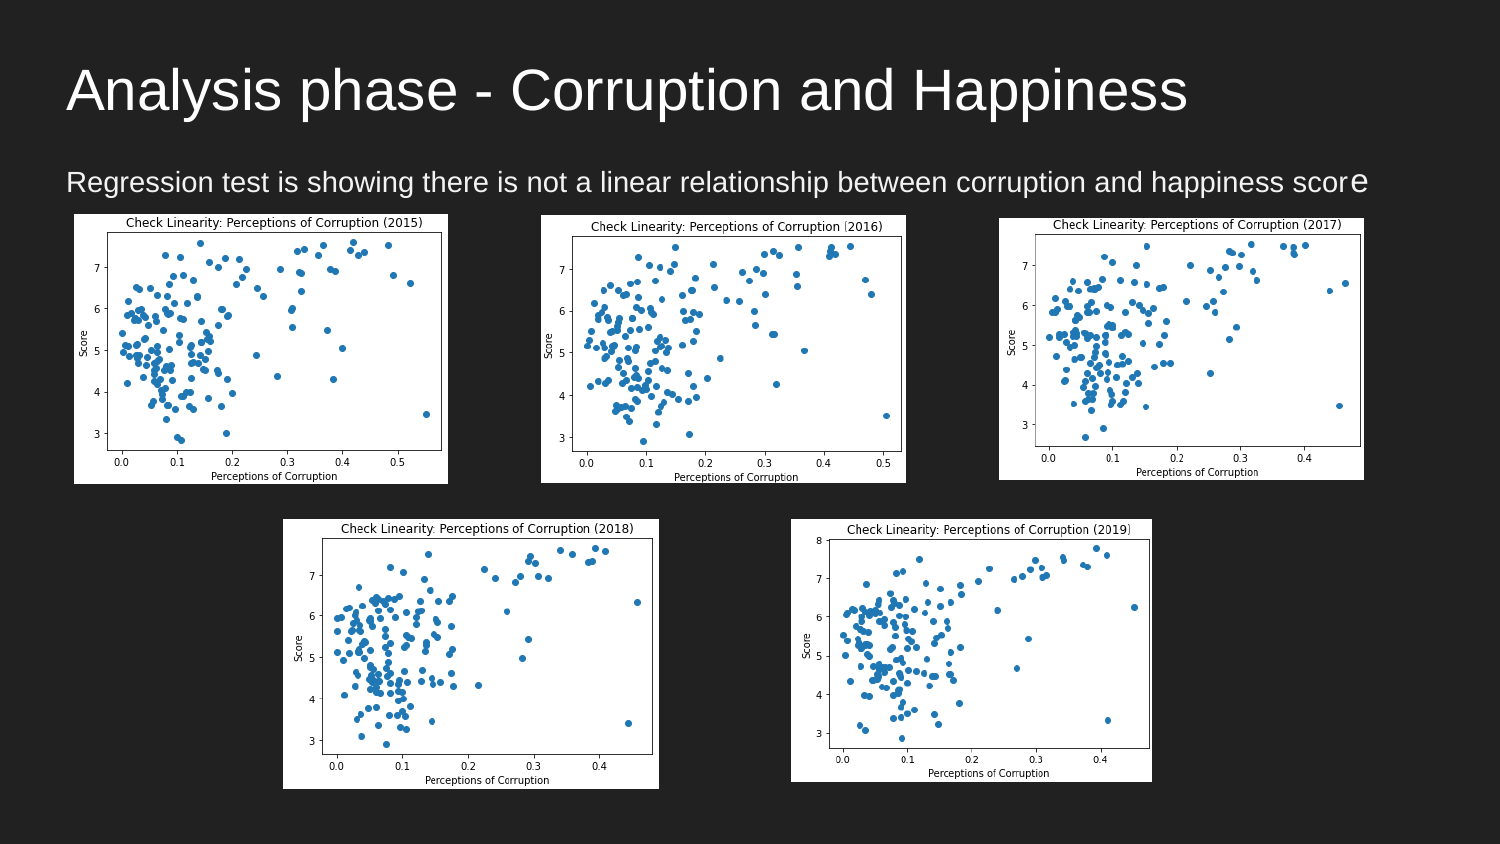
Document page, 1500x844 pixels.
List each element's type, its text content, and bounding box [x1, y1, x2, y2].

picture [283, 519, 660, 789]
title Analysis phase - Corruption and Happiness [51, 37, 1449, 132]
list Regression test is showing there is not a linear relationship between corruption and happiness score [51, 138, 1449, 807]
picture [541, 215, 907, 483]
picture [74, 214, 449, 484]
picture [791, 519, 1152, 782]
picture [999, 218, 1365, 480]
